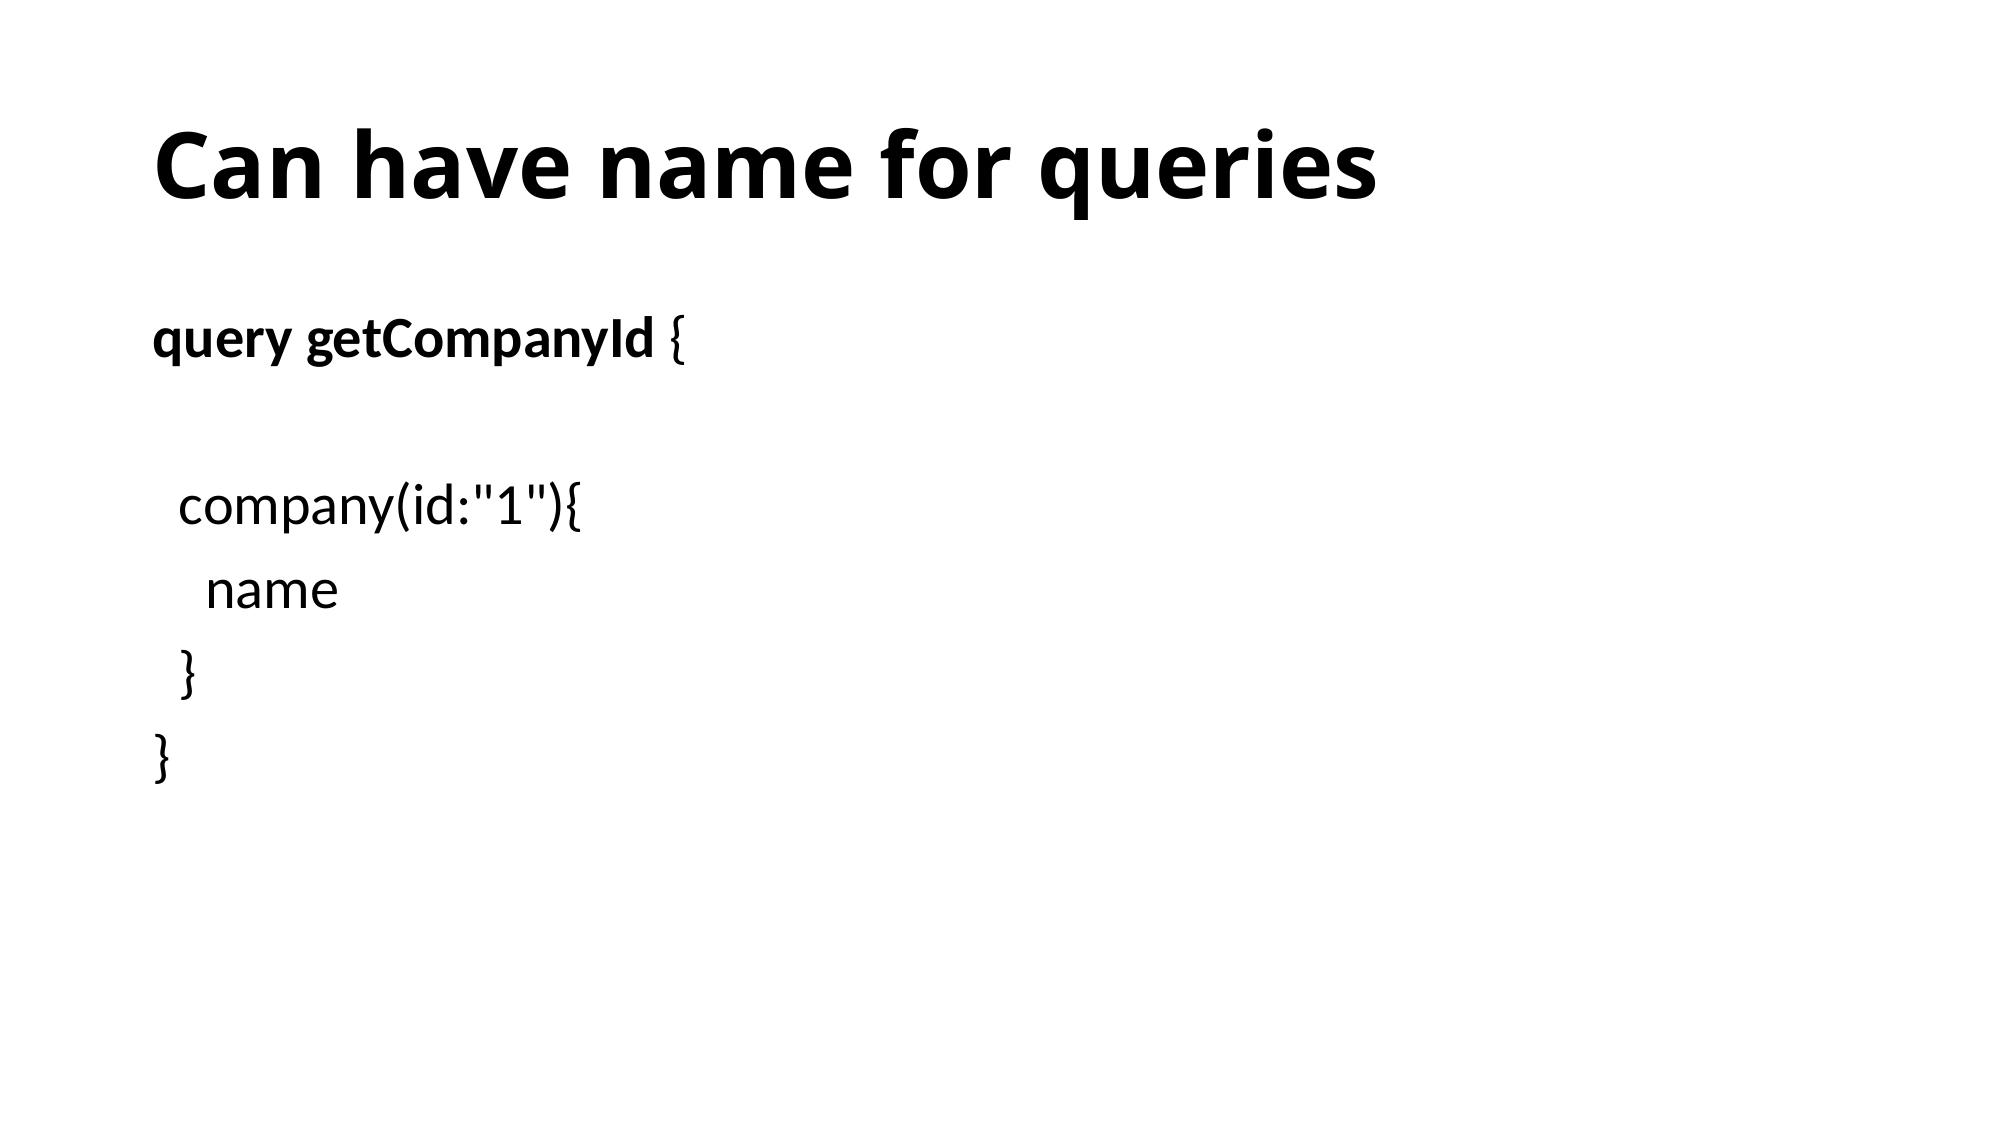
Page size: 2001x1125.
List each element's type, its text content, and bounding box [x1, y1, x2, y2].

list query getCompanyId { company(id:"1"){ name } } [137, 299, 1863, 1014]
title Can have name for queries [137, 59, 1863, 278]
